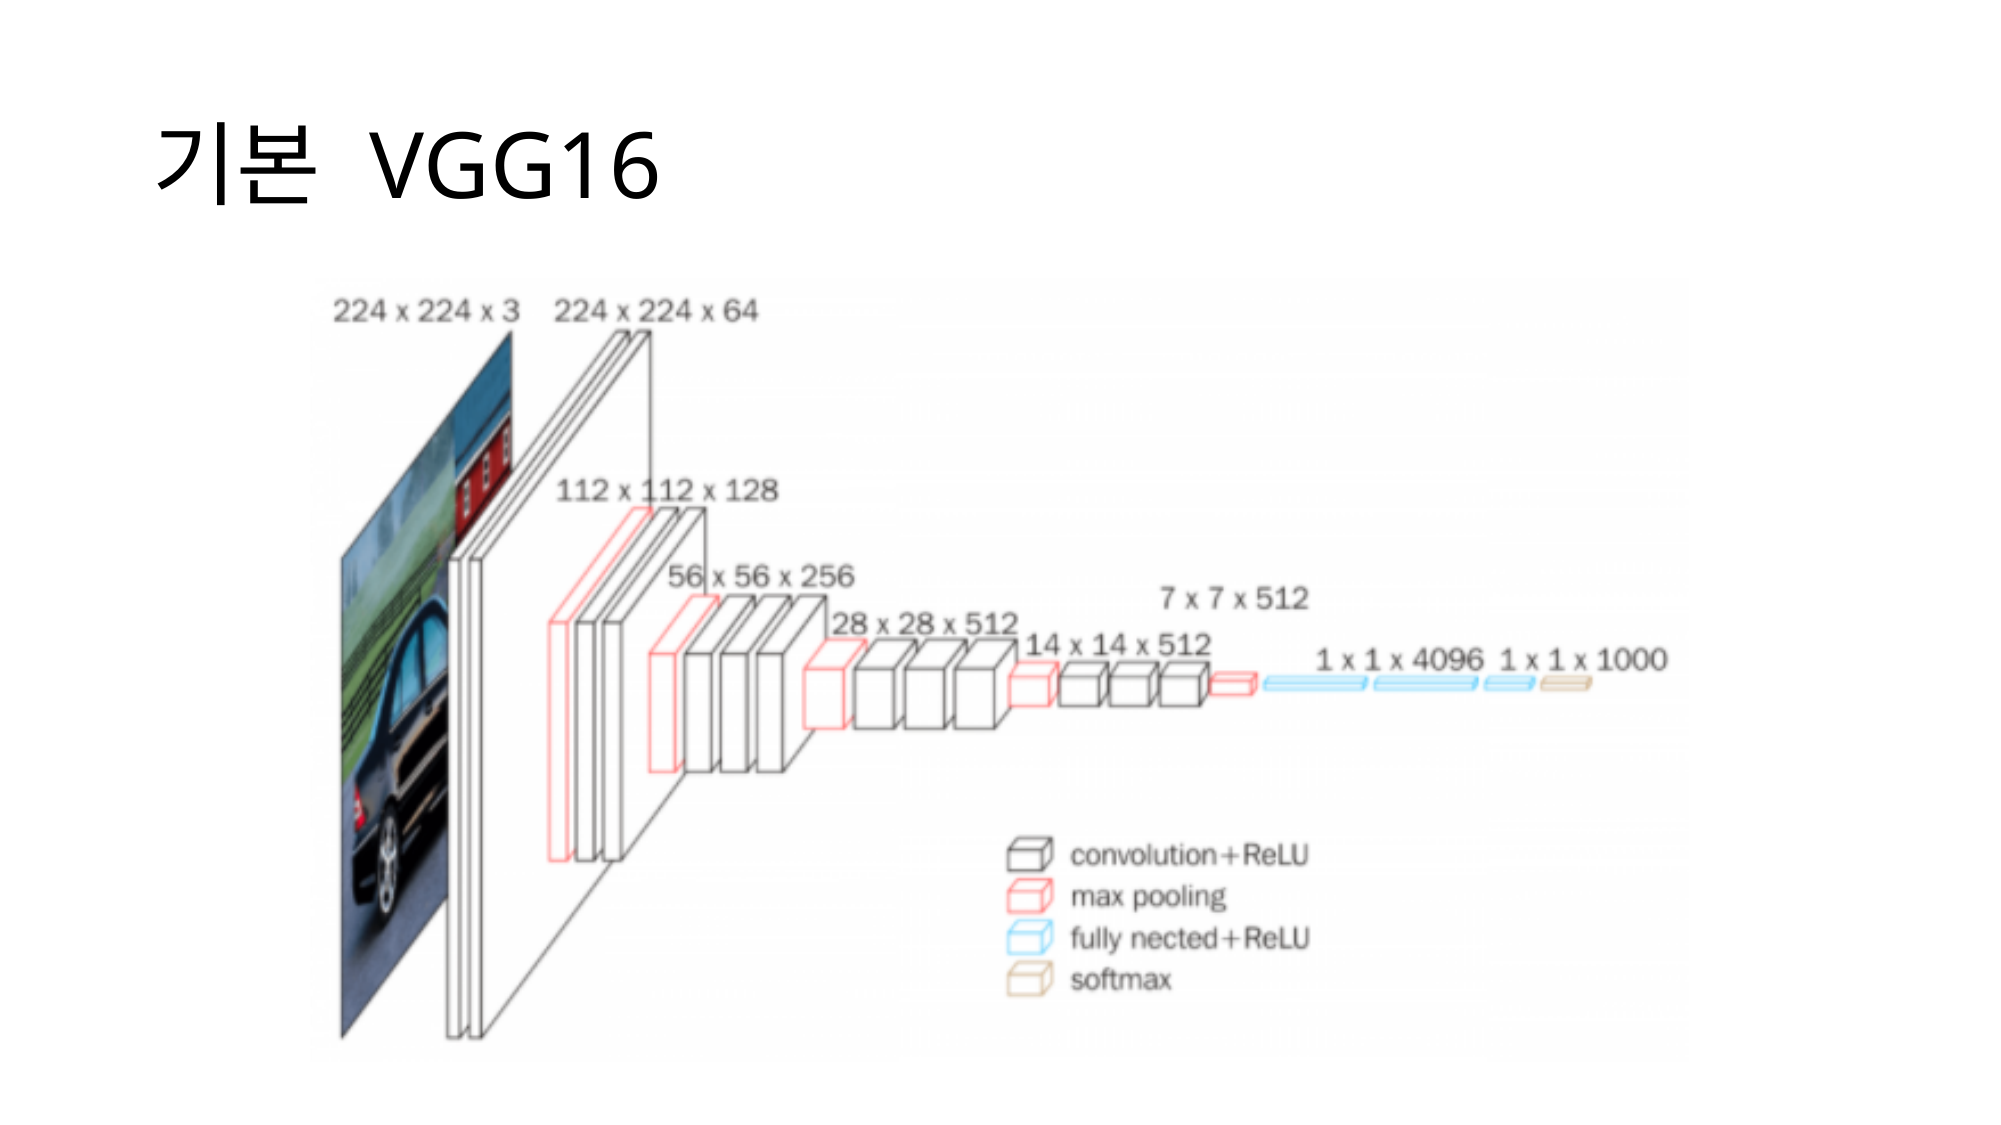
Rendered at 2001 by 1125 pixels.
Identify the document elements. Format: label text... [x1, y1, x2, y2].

title 기본 VGG16 [137, 59, 1863, 278]
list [310, 277, 1689, 1109]
